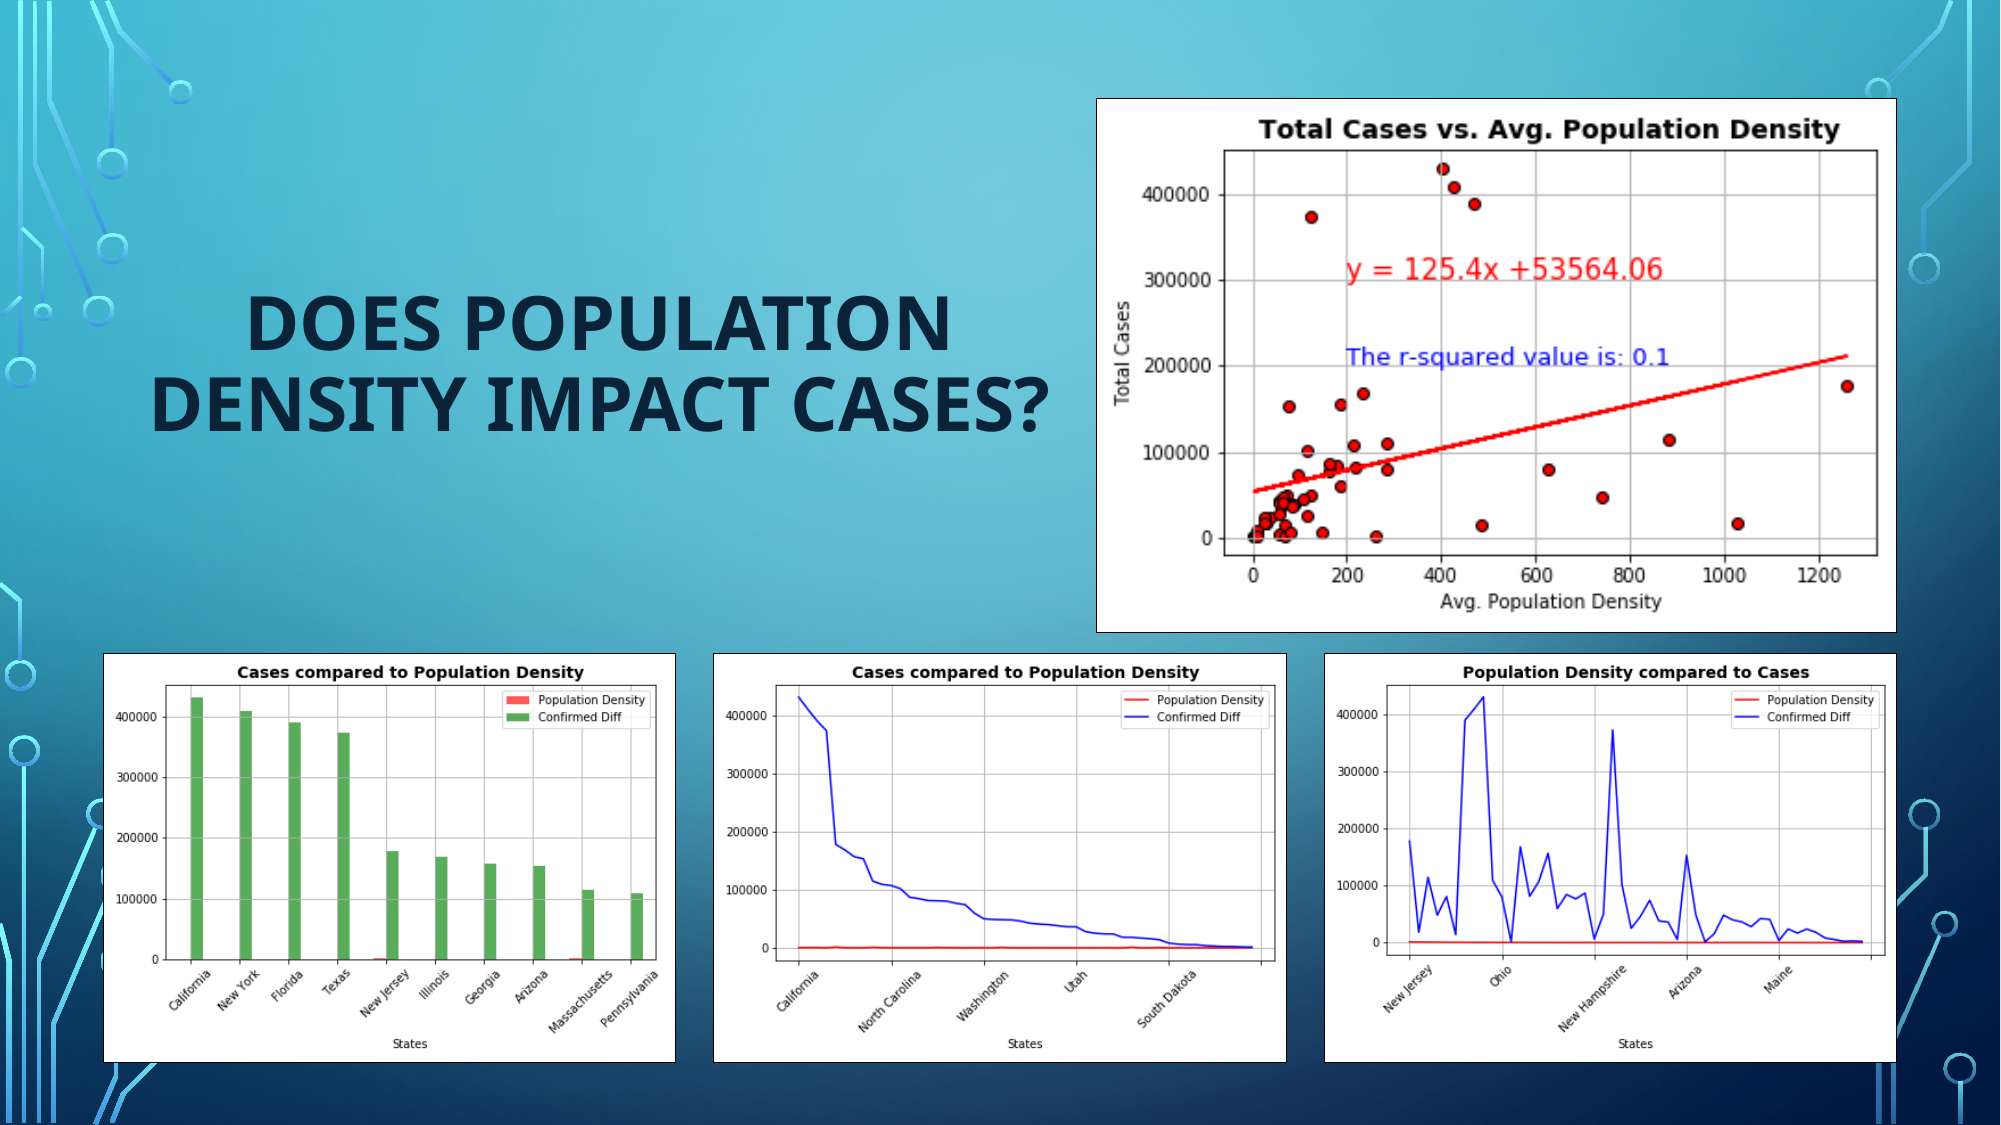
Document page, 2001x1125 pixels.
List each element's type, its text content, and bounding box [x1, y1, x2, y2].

picture [1323, 652, 1897, 1063]
title Does Population density IMPACT Cases? [103, 101, 1095, 633]
picture [102, 652, 677, 1063]
picture [1095, 98, 1897, 633]
picture [713, 652, 1287, 1063]
